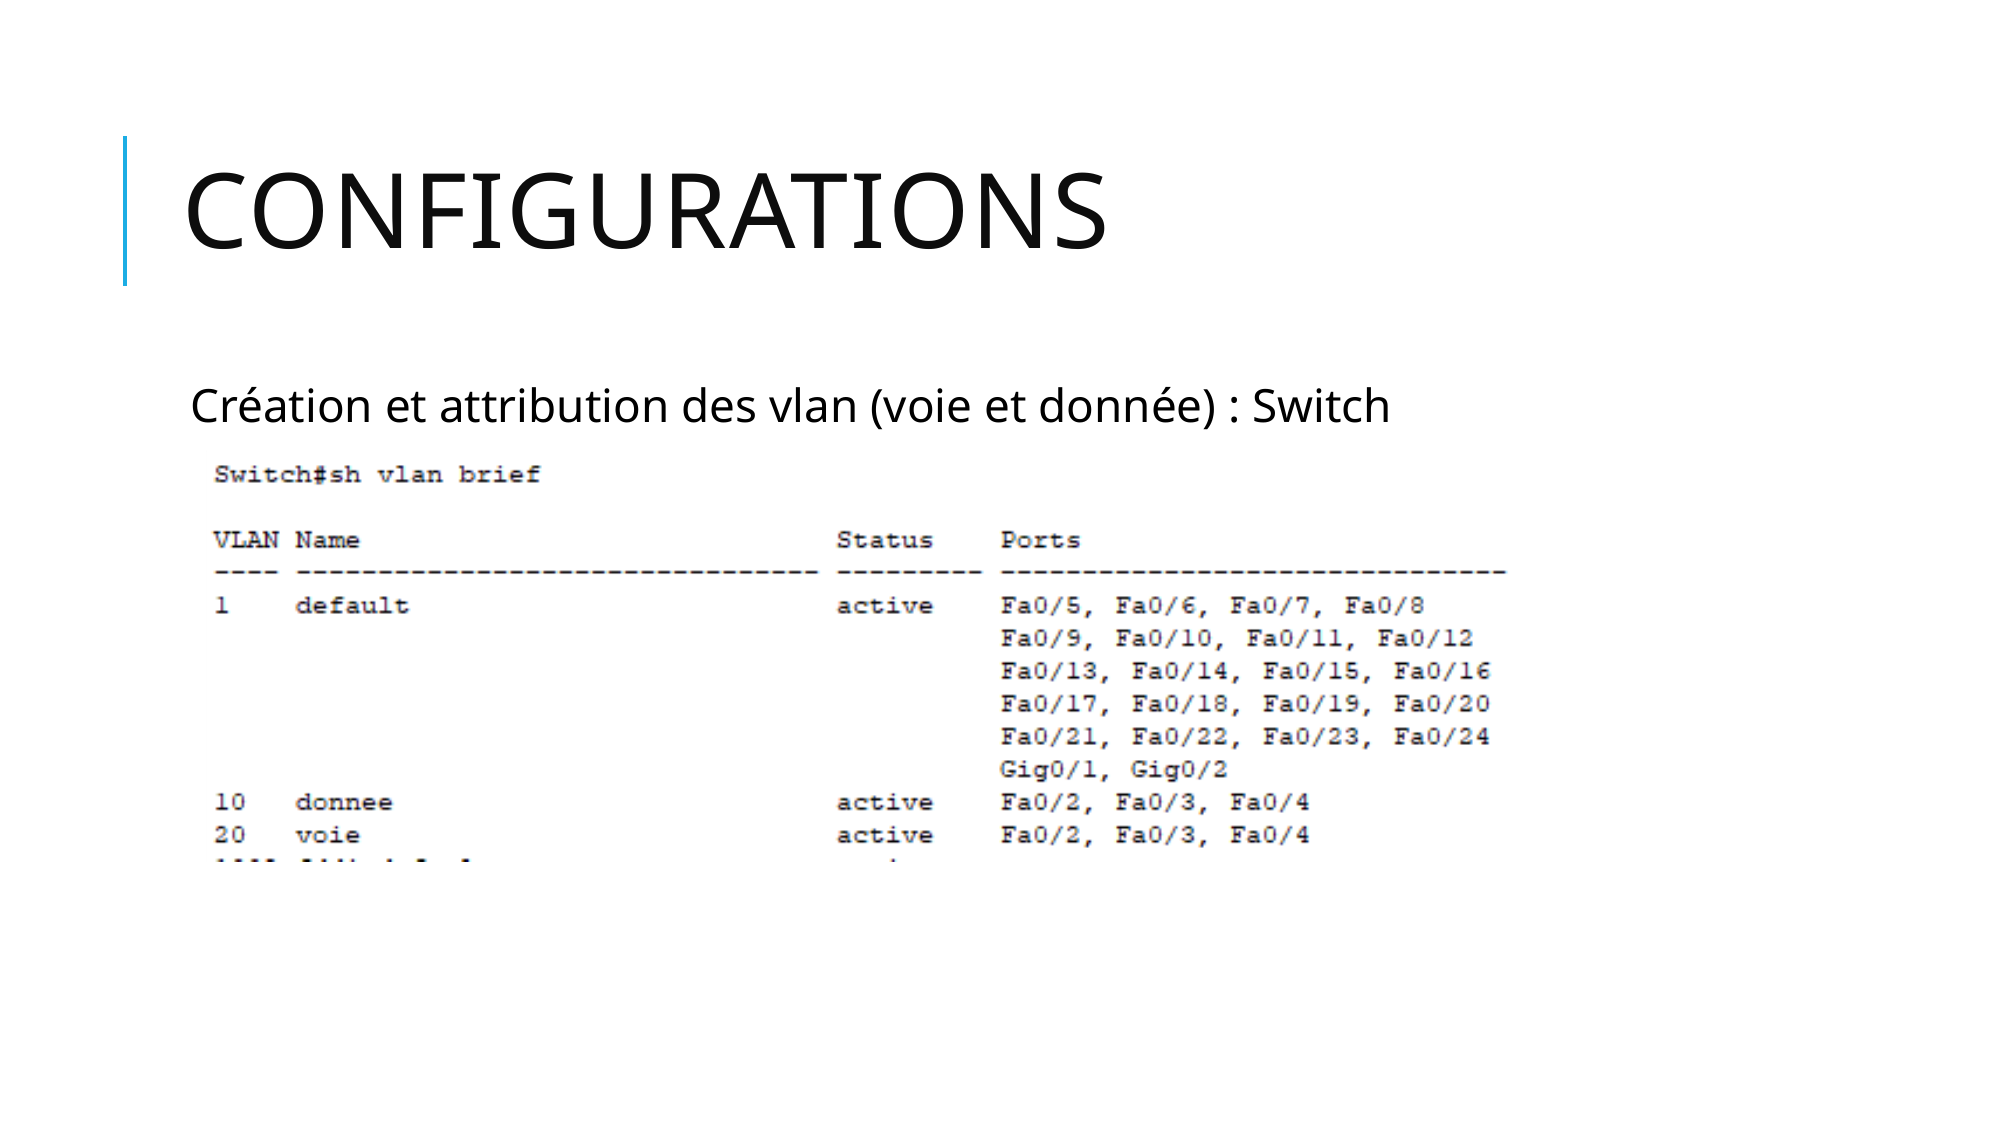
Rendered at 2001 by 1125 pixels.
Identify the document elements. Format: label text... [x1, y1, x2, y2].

list Création et attribution des vlan (voie et donnée) : Switch [168, 375, 1763, 1035]
picture [205, 450, 1604, 863]
title Configurations [168, 96, 1763, 342]
